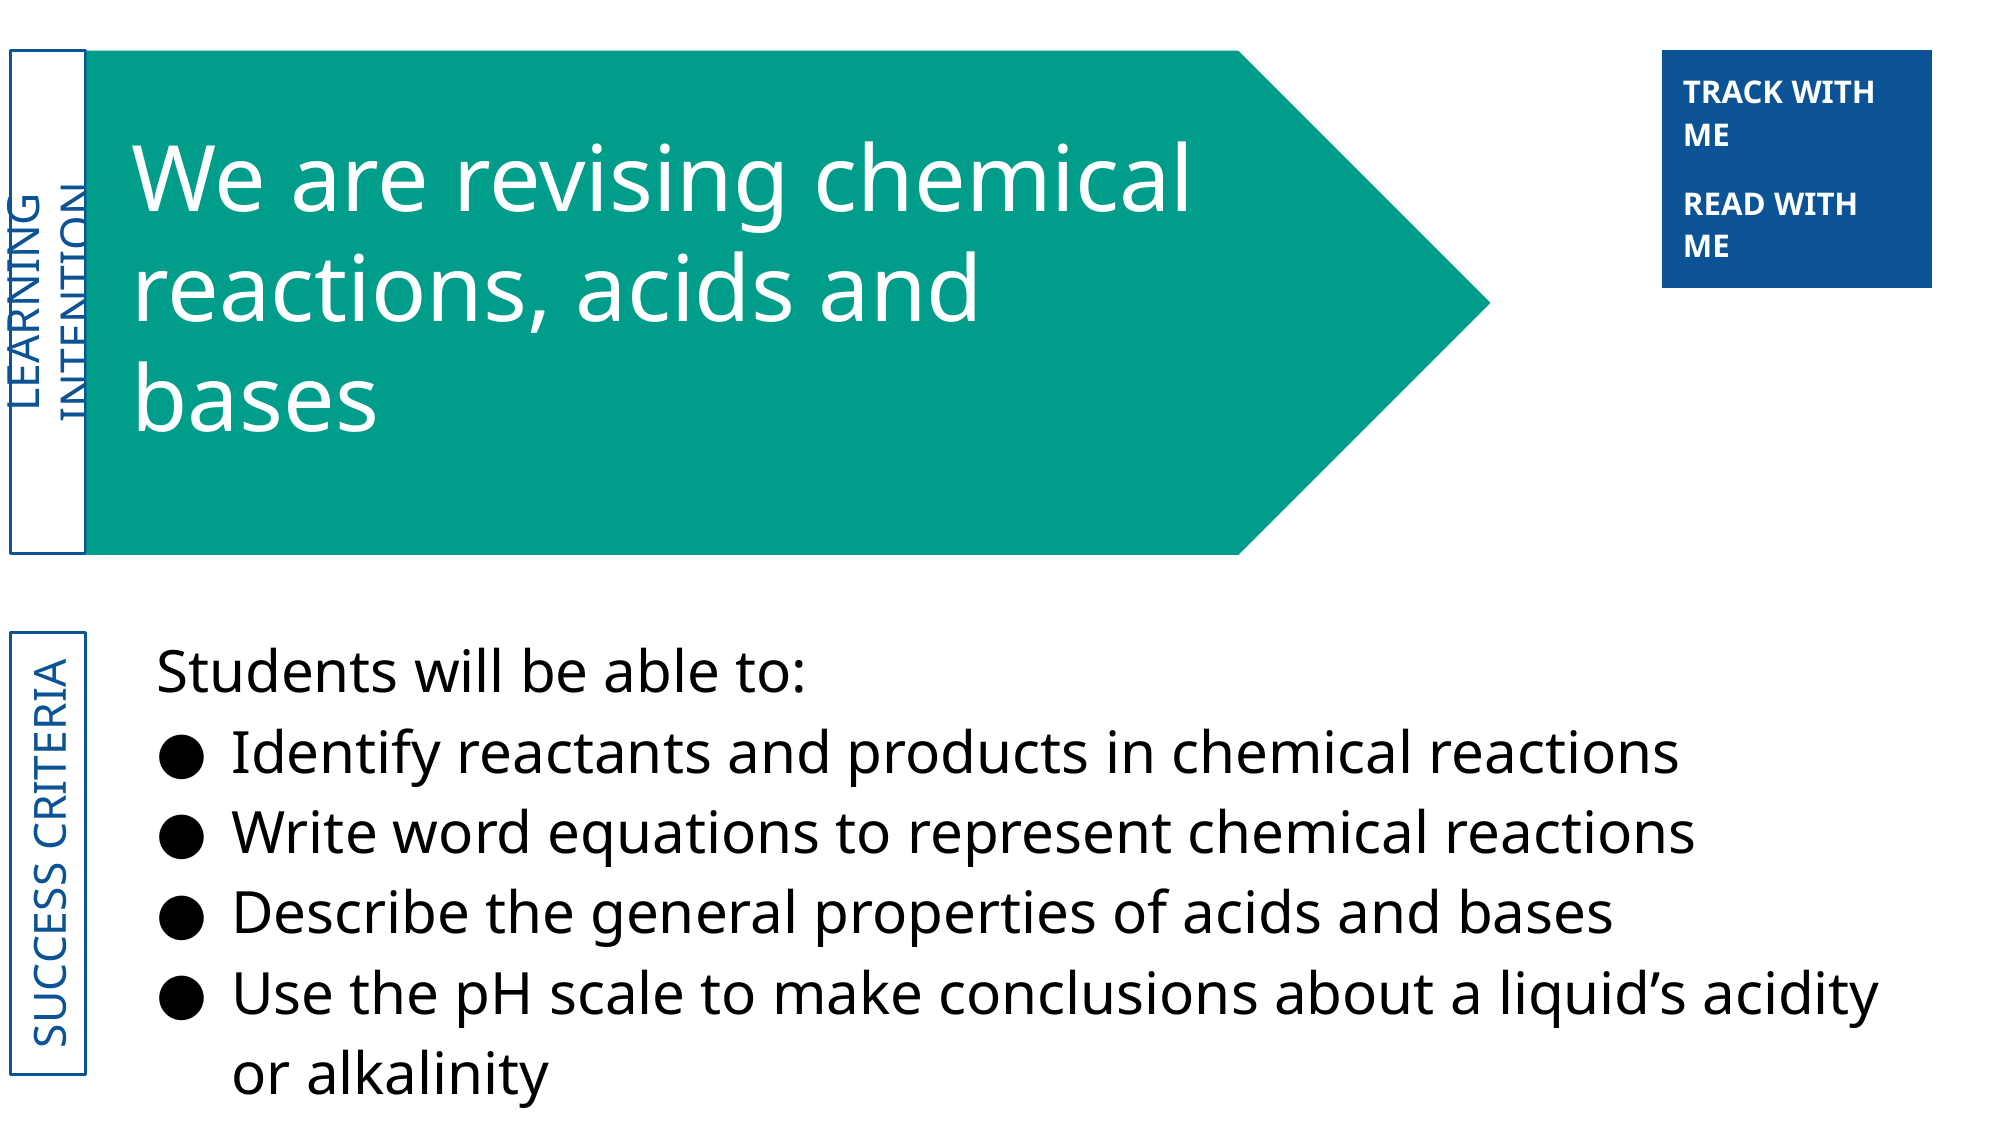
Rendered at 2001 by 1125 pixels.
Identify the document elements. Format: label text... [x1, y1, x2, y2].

table_header TRACK WITH ME [1664, 51, 1930, 161]
table_header READ WITH ME [1664, 162, 1930, 286]
title We are revising chemical reactions, acids and bases [116, 104, 1224, 506]
list Students will be able to: Identify reactants and products in chemical reactions Write word equations to represent chemical reactions Describe the general properties of acids and bases Use the pH scale to make conclusions about a liquid’s acidity or alkalinity [116, 608, 1918, 1049]
